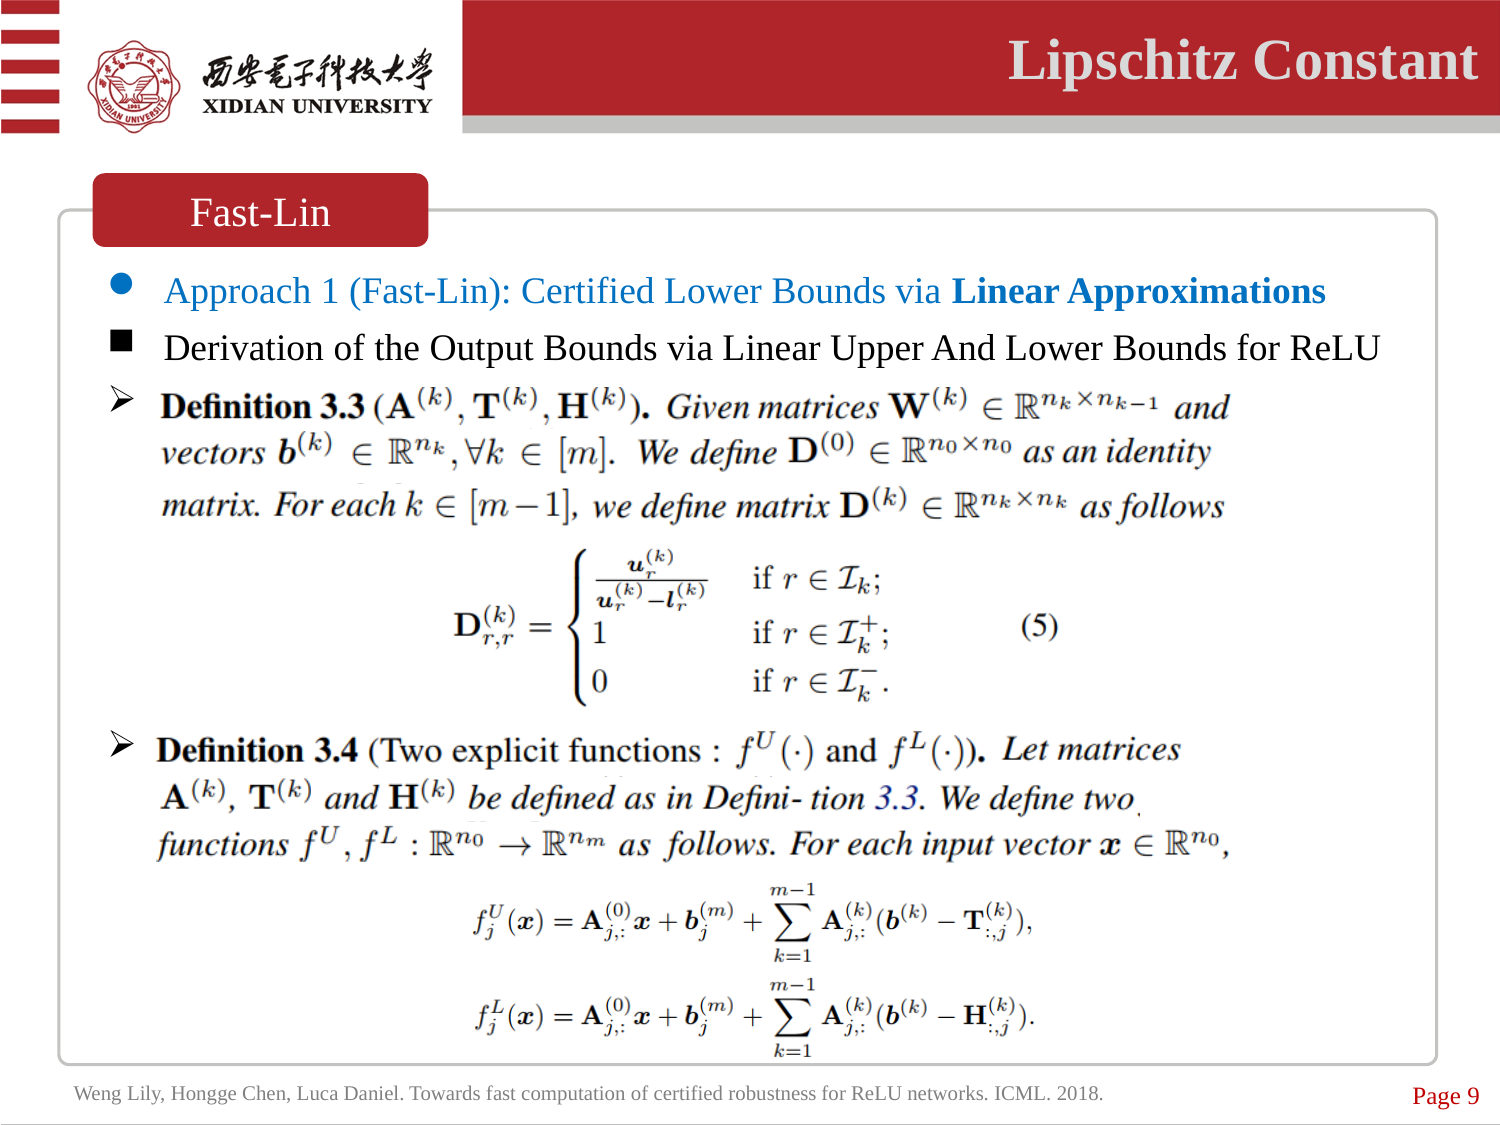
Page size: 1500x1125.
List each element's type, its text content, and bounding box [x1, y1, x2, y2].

picture [464, 880, 1036, 1064]
picture [438, 544, 1062, 710]
text_box Approach 1 (Fast-Lin): Certified Lower Bounds via Linear Approximations Derivation of the Output Bounds via Linear Upper And Lower Bounds for ReLU [92, 258, 1400, 779]
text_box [141, 721, 1235, 865]
slide_number Page 9 [1144, 1064, 1495, 1125]
text_box Lipschitz Constant [466, 19, 1499, 102]
picture [0, 0, 1500, 1125]
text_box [157, 387, 1235, 529]
text_box [58, 210, 1437, 1065]
text_box Fast-Lin [92, 173, 429, 247]
text_box Weng Lily, Hongge Chen, Luca Daniel. Towards fast computation of certified robustness for ReLU networks. ICML. 2018. [58, 1071, 1400, 1112]
